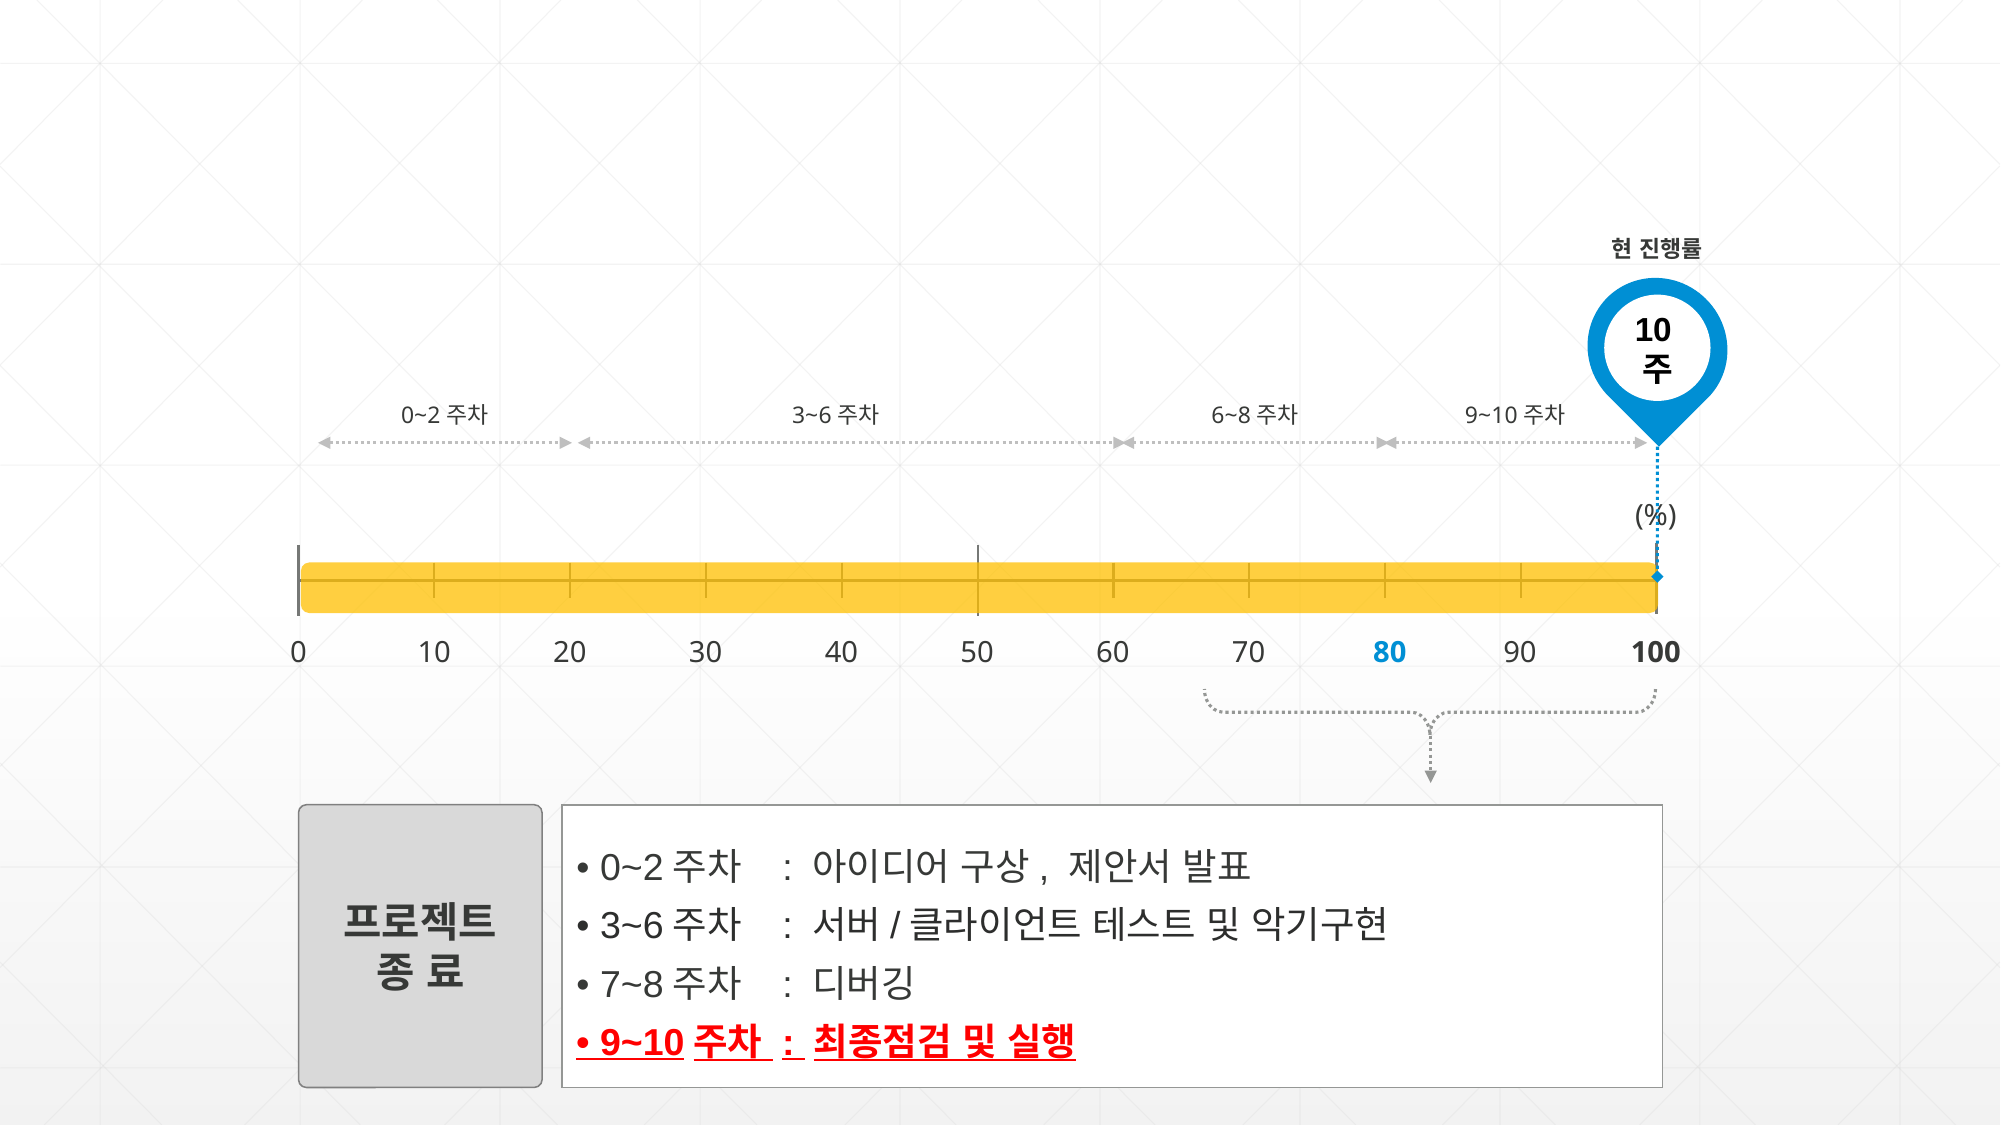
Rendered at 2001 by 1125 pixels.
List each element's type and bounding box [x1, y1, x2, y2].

text_box [254, 488, 1701, 677]
text_box [1559, 227, 1755, 577]
text_box [1374, 392, 1559, 443]
text_box [317, 392, 572, 443]
text_box [1204, 688, 1656, 783]
text_box [1112, 392, 1374, 443]
text_box [577, 392, 1112, 443]
text_box [298, 804, 1663, 1088]
